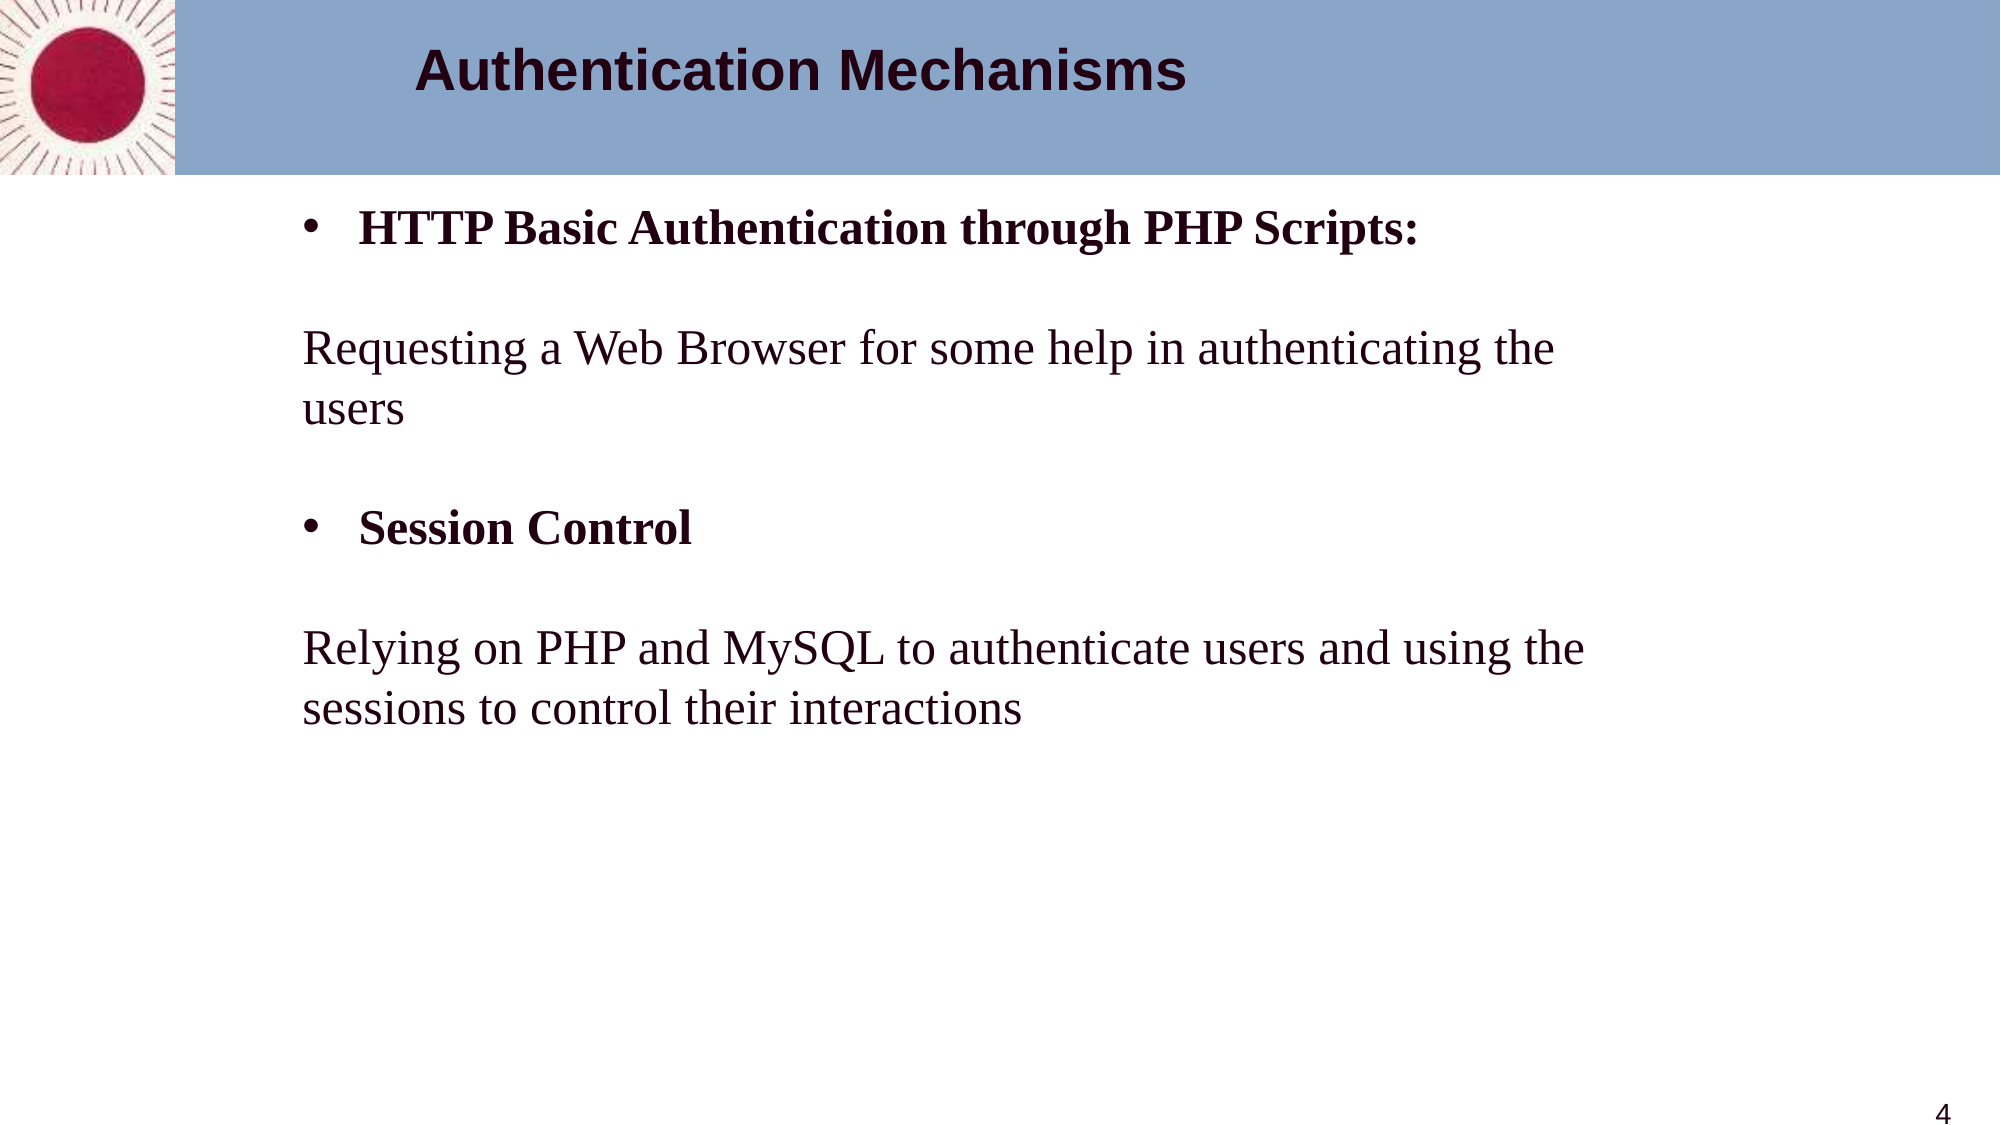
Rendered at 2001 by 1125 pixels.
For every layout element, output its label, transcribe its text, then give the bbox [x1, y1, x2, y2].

picture [0, 0, 175, 175]
slide_number 4 [1849, 1087, 1967, 1125]
text_box HTTP Basic Authentication through PHP Scripts: Requesting a Web Browser for some help in authenticating the users Session Control Relying on PHP and MySQL to authenticate users and using the sessions to control their interactions [287, 187, 1675, 743]
text_box Authentication Mechanisms [399, 24, 1750, 150]
